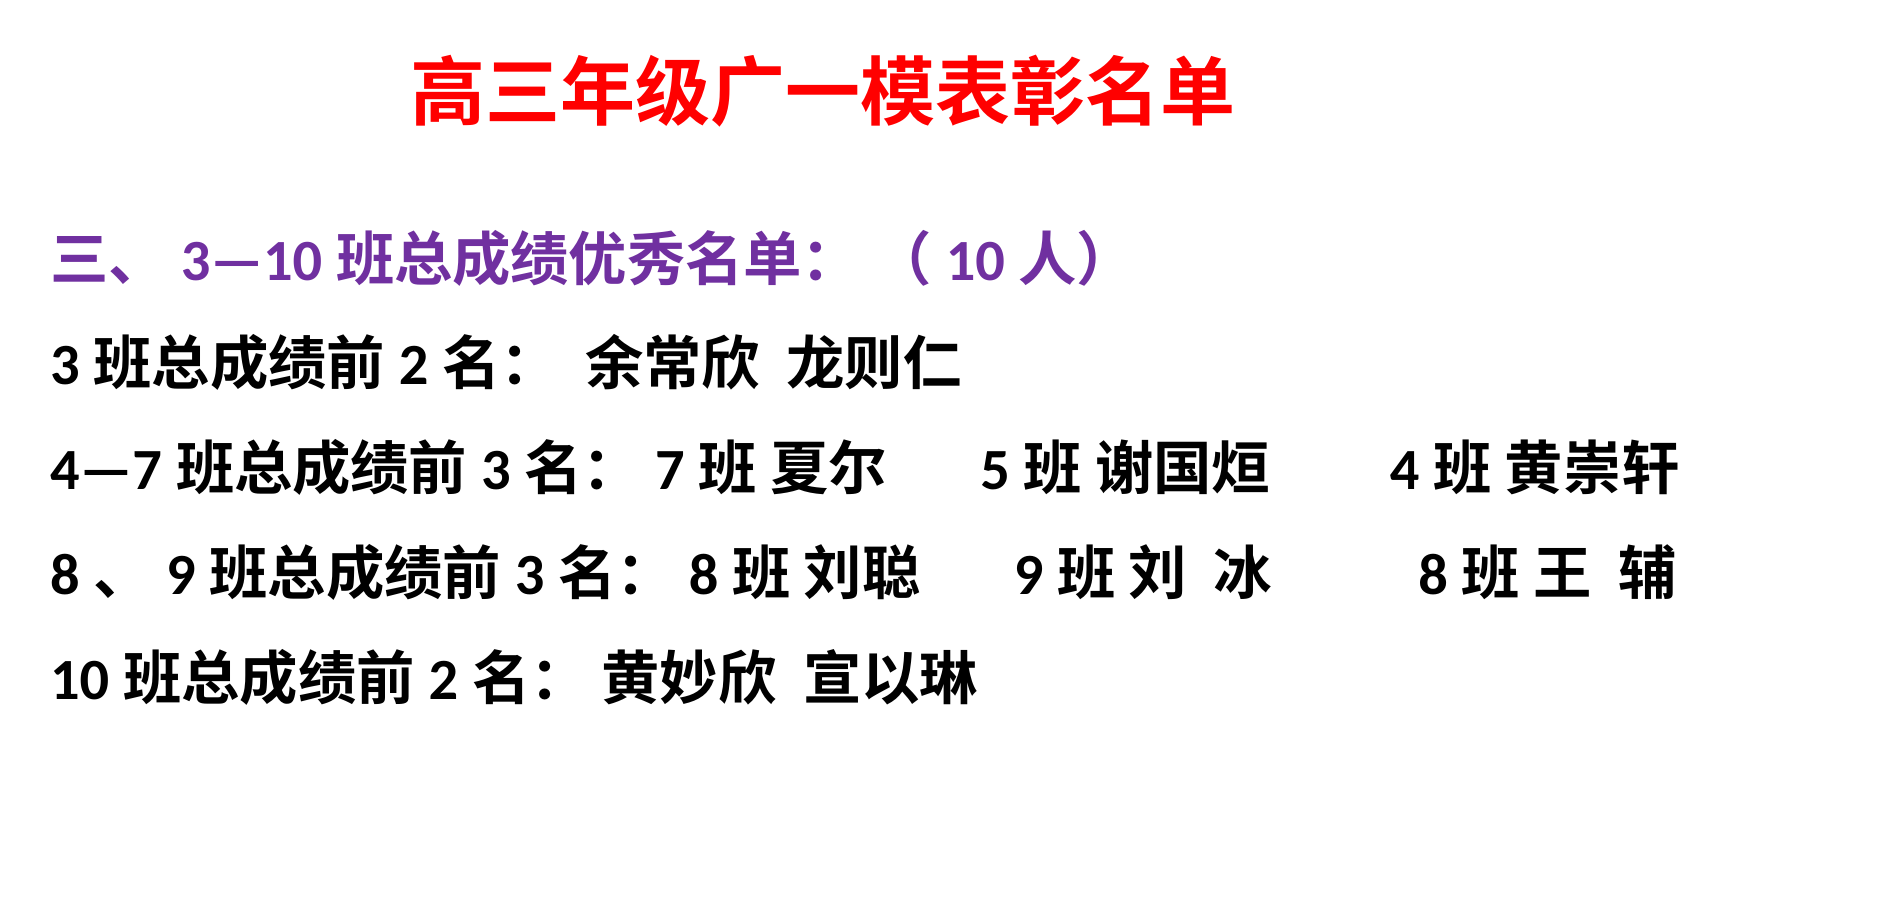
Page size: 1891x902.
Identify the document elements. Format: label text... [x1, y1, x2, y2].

text_box 高三年级广一模表彰名单 [395, 37, 1251, 142]
text_box 三、3—10班总成绩优秀名单： （10人） 3班总成绩前2名： 余常欣 龙则仁 4—7班总成绩前3名：7班 夏尔 5班 谢国烜 4班 黄崇轩 8、9班总成绩前3名：8班 刘聪 9班 刘 冰 8班 王 辅 10班总成绩前2名： 黄妙欣 宣以琳 [35, 214, 1820, 719]
